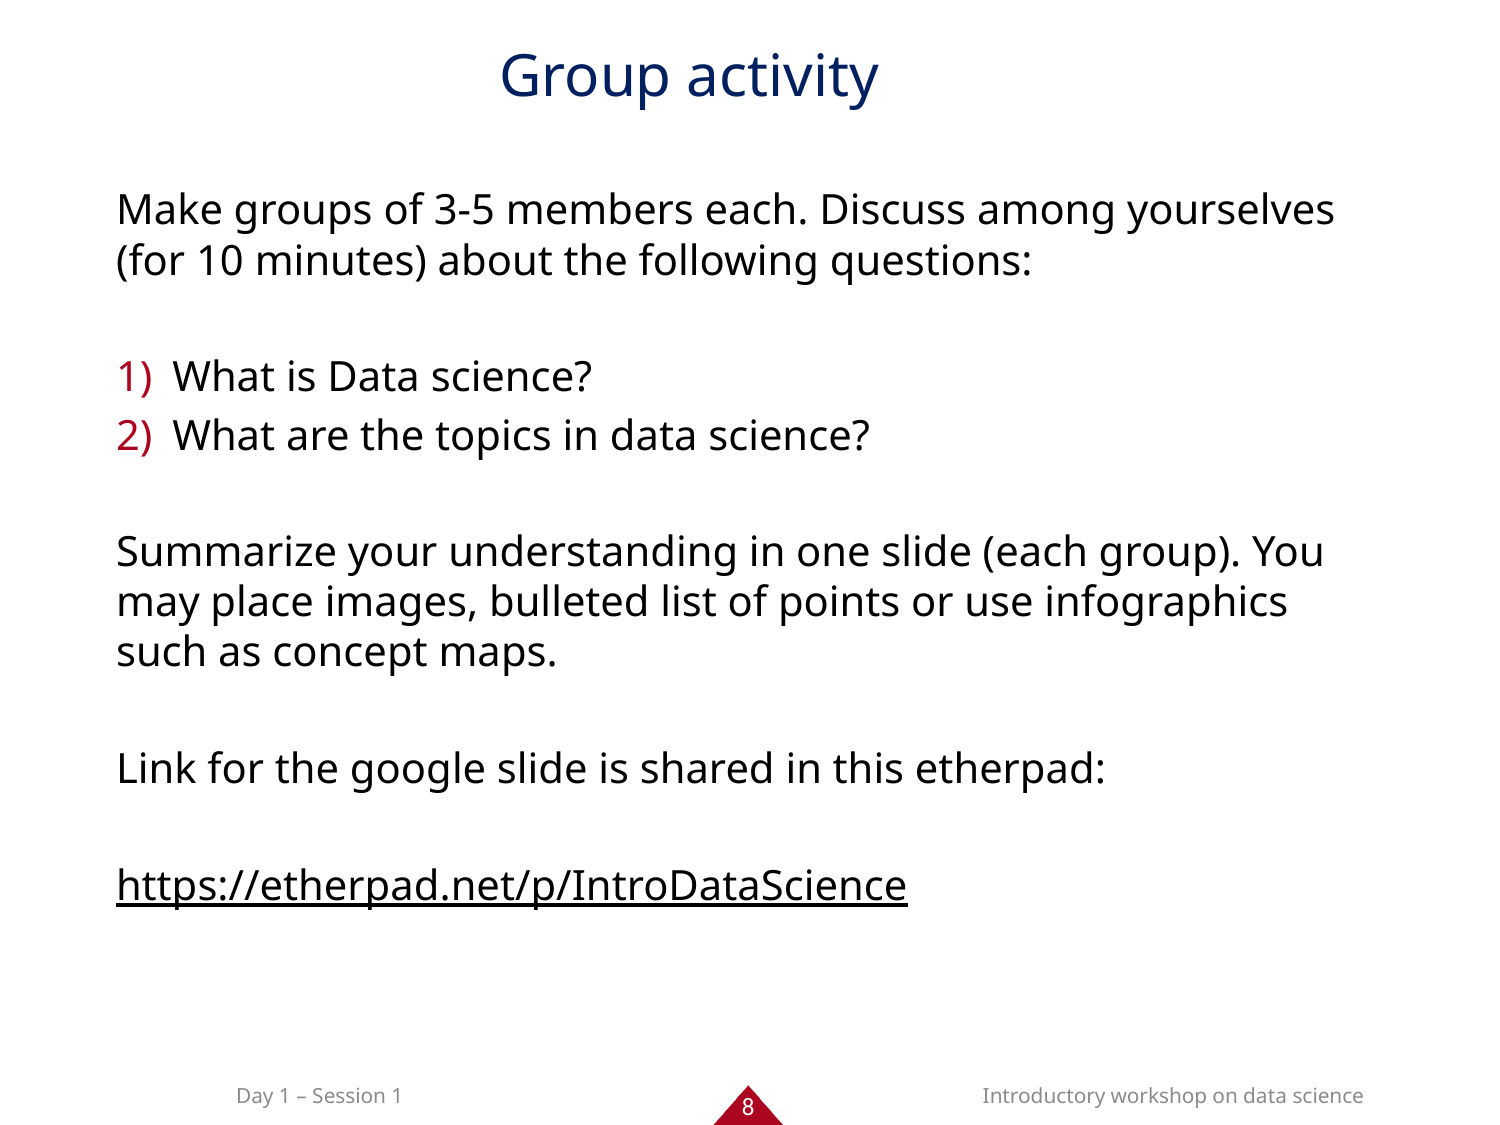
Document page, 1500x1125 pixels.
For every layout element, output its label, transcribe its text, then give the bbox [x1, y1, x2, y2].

slide_number 8 [715, 1075, 781, 1125]
text_box Group activity [143, 31, 1250, 116]
text_box Make groups of 3-5 members each. Discuss among yourselves (for 10 minutes) about the following questions: What is Data science? What are the topics in data science? Summarize your understanding in one slide (each group). You may place images, bulleted list of points or use infographics such as concept maps. Link for the google slide is shared in this etherpad: https://etherpad.net/p/IntroDataScience [101, 175, 1396, 890]
